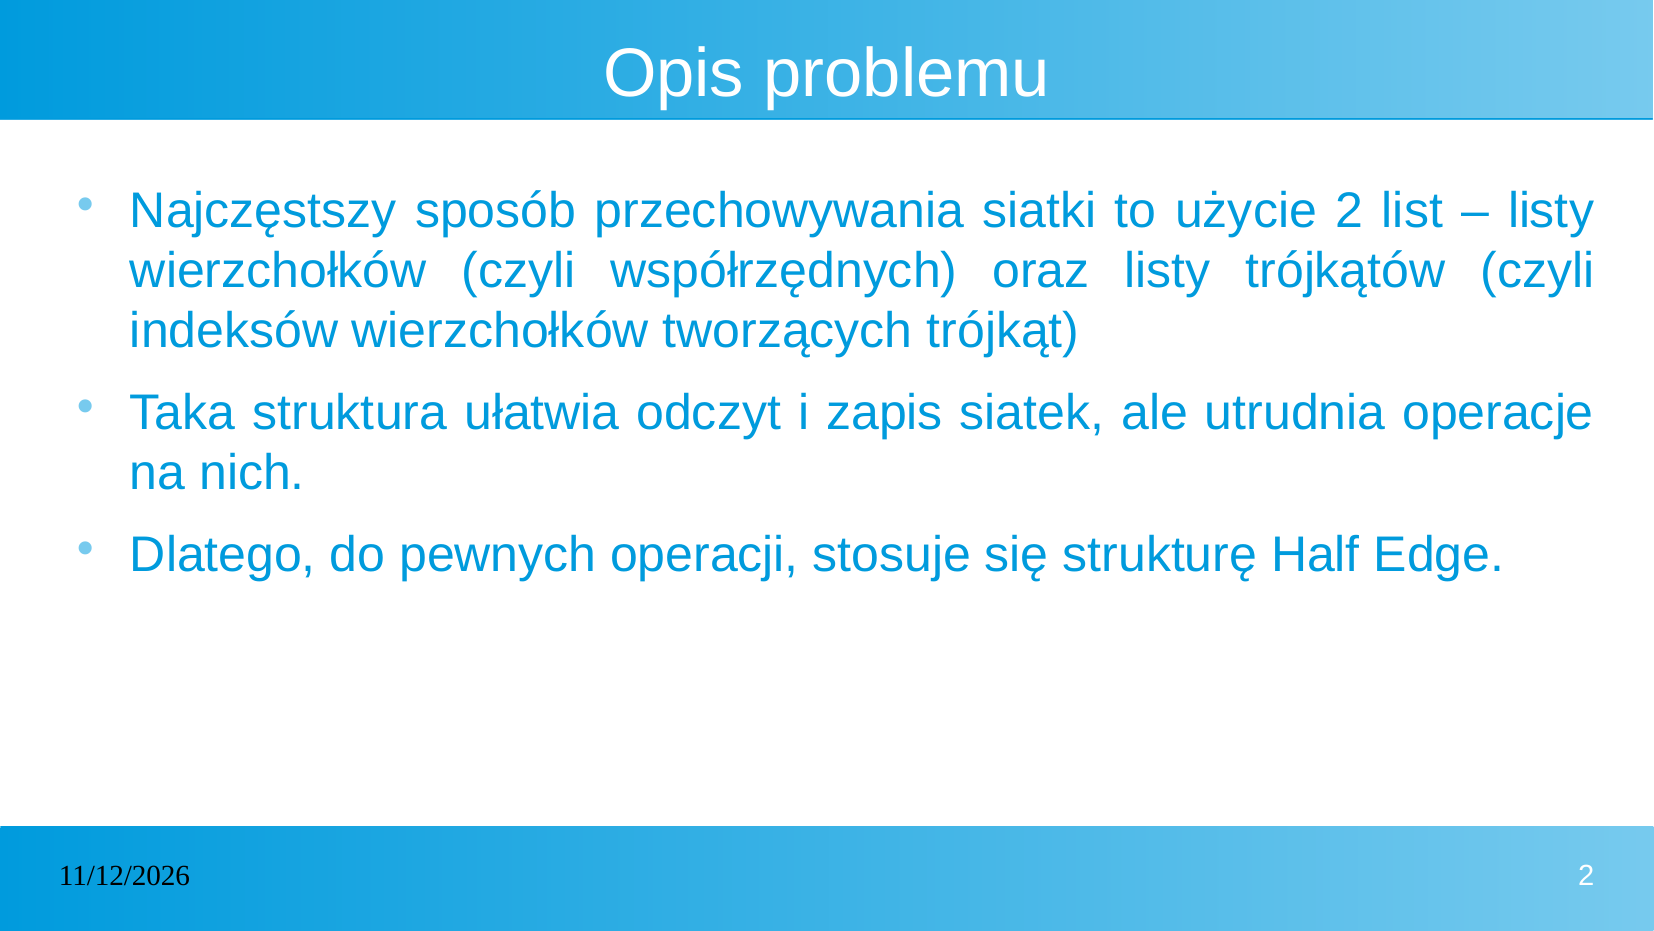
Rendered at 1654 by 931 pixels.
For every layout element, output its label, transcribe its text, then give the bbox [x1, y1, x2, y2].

slide_number 2 [1210, 856, 1595, 916]
title Opis problemu [59, 29, 1595, 108]
list Najczęstszy sposób przechowywania siatki to użycie 2 list – listy wierzchołków (czyli współrzędnych) oraz listy trójkątów (czyli indeksów wierzchołków tworzących trójkąt) Taka struktura ułatwia odczyt i zapis siatek, ale utrudnia operacje na nich. Dlatego, do pewnych operacji, stosuje się strukturę Half Edge. [59, 177, 1595, 768]
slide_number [59, 856, 443, 916]
